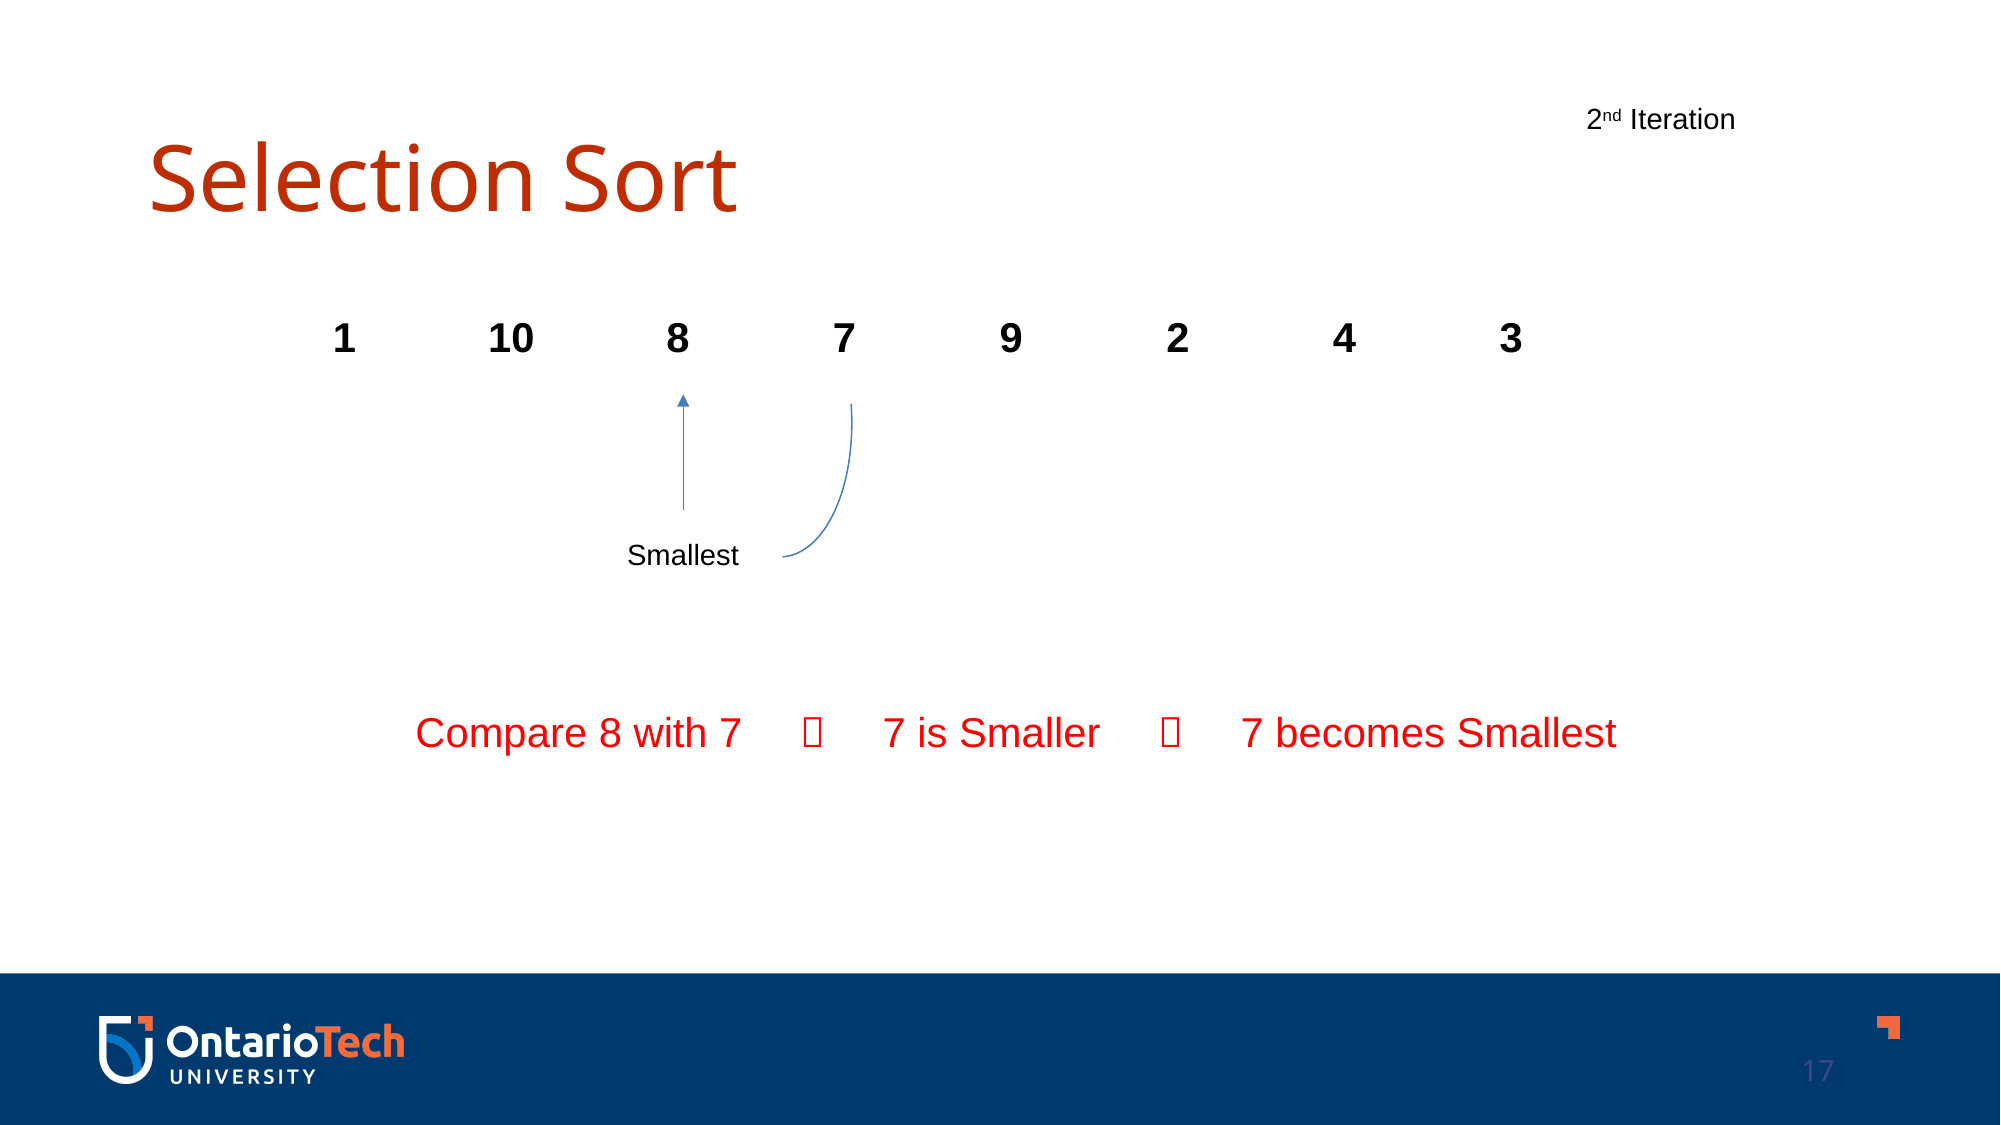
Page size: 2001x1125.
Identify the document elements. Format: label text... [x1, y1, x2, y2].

text_box Smallest [612, 529, 755, 579]
text_box 17 [1433, 1025, 1850, 1100]
picture [1877, 1016, 1900, 1039]
table_header 1 [261, 307, 428, 369]
text_box 2nd Iteration [1571, 93, 1751, 143]
text_box Compare 8 with 7  7 is Smaller  7 becomes Smallest [400, 698, 1632, 764]
picture [99, 1016, 404, 1084]
table_header 8 [595, 307, 761, 369]
text_box [772, 404, 853, 558]
table_header 2 [1095, 307, 1261, 369]
table_header 4 [1261, 307, 1428, 369]
table_header 10 [428, 307, 595, 369]
text_box Selection Sort [133, 49, 1834, 238]
table_header 7 [761, 307, 928, 369]
table_header 9 [928, 307, 1095, 369]
table_header 3 [1428, 307, 1595, 369]
